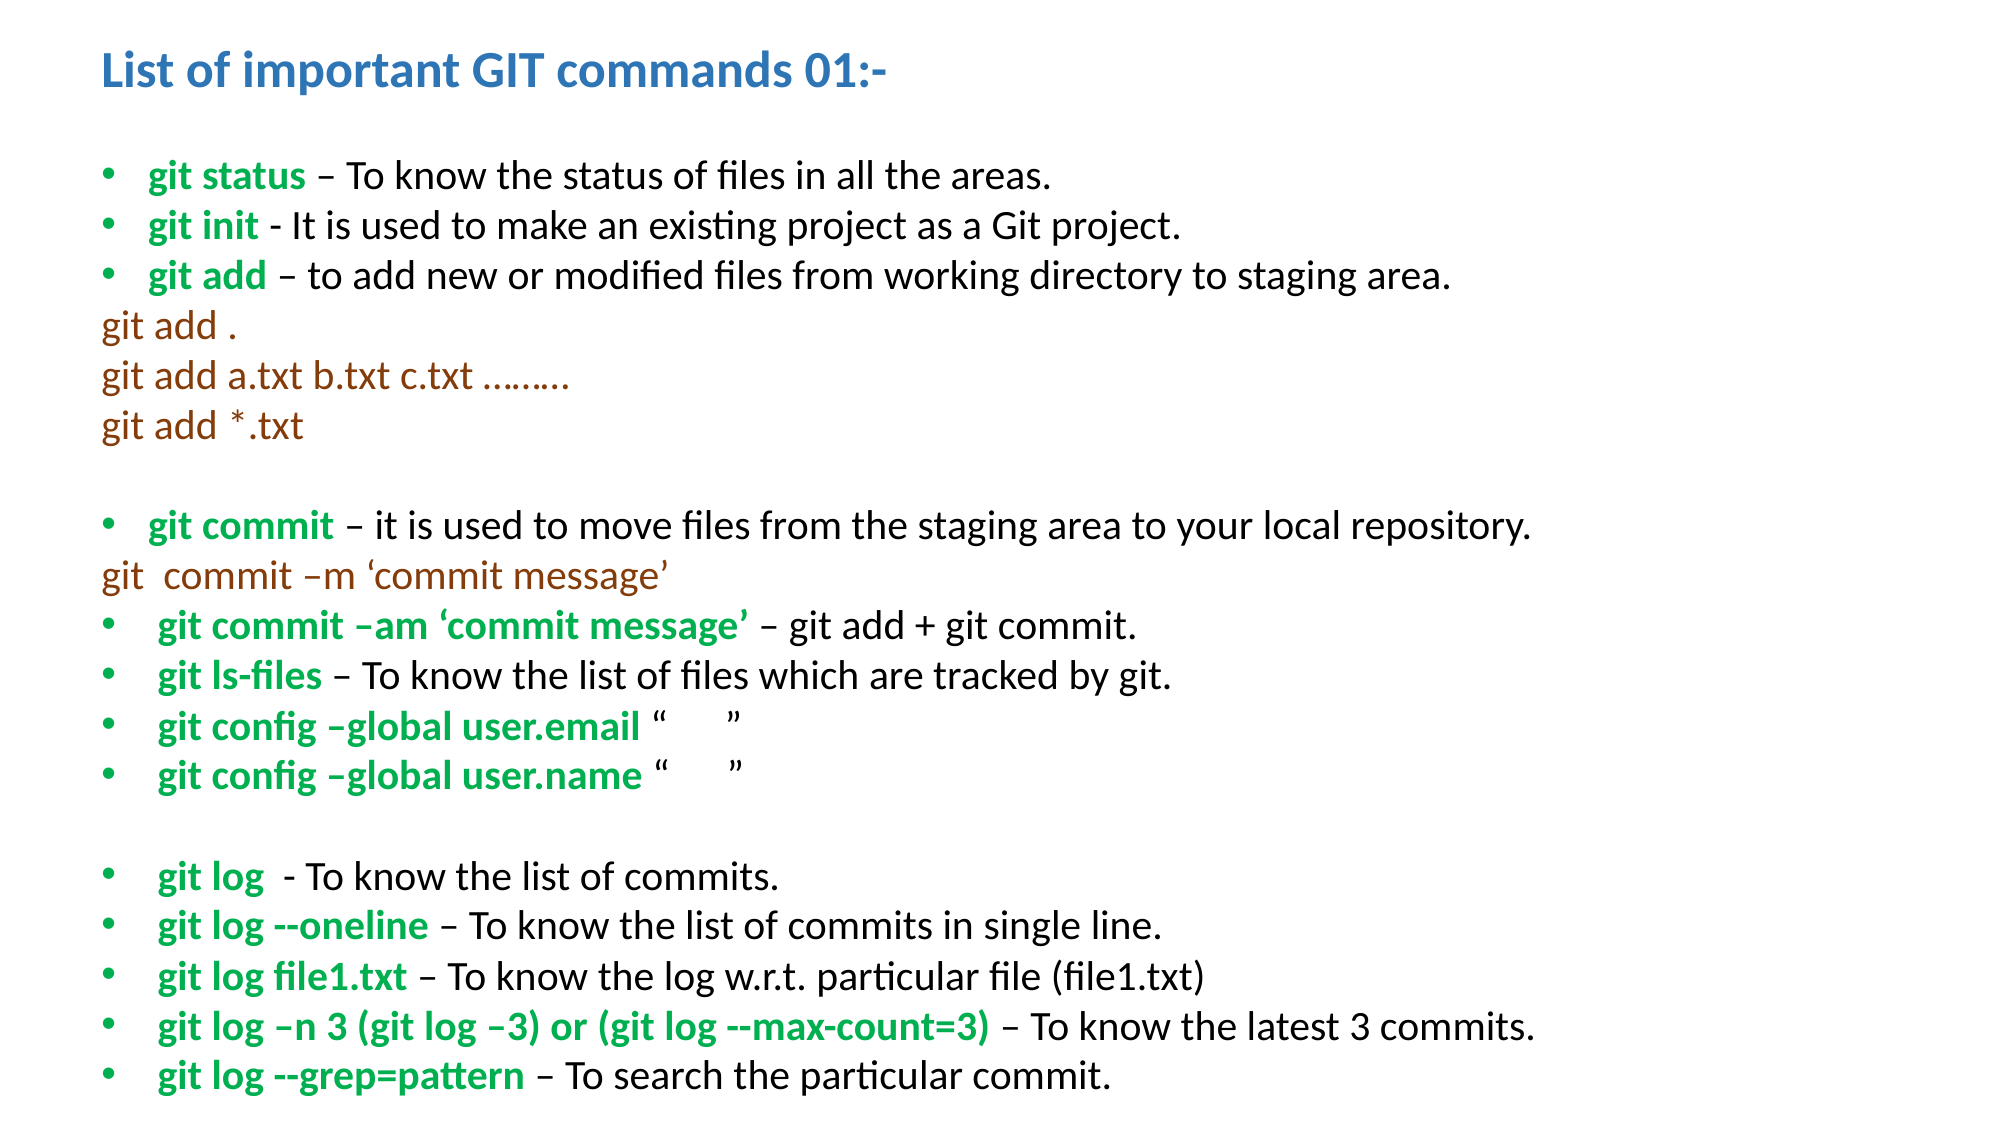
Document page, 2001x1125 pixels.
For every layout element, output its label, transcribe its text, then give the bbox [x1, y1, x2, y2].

text_box List of important GIT commands 01:- git status – To know the status of files in all the areas. git init - It is used to make an existing project as a Git project. git add – to add new or modified files from working directory to staging area. git add . git add a.txt b.txt c.txt ……… git add *.txt git commit – it is used to move files from the staging area to your local repository. git commit –m ‘commit message’ git commit –am ‘commit message’ – git add + git commit. git ls-files – To know the list of files which are tracked by git. git config –global user.email “ ” git config –global user.name “ ” git log - To know the list of commits. git log --oneline – To know the list of commits in single line. git log file1.txt – To know the log w.r.t. particular file (file1.txt) git log –n 3 (git log –3) or (git log --max-count=3) – To know the latest 3 commits. git log --grep=pattern – To search the particular commit. [86, 28, 1943, 1106]
